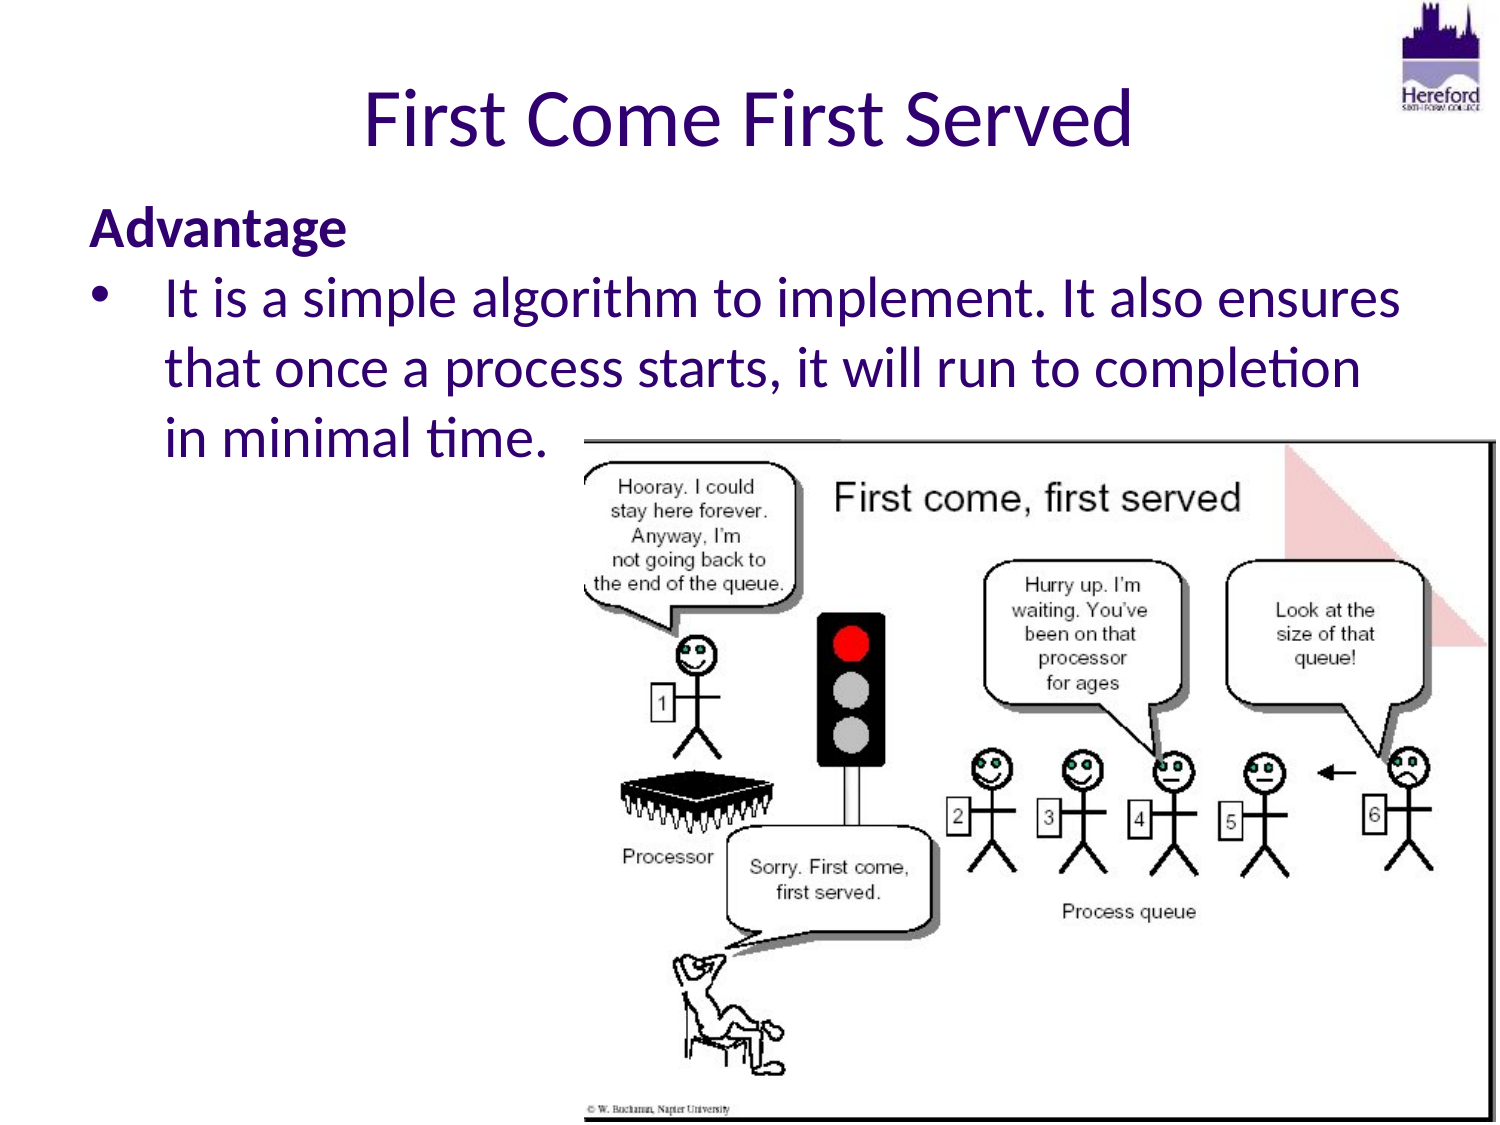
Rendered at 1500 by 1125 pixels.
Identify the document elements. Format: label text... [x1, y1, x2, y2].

text_box Advantage It is a simple algorithm to implement. It also ensures that once a process starts, it will run to completion in minimal time. [74, 181, 1425, 477]
picture [1384, 0, 1499, 114]
title First Come First Served [75, 45, 1425, 181]
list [569, 439, 1496, 1125]
